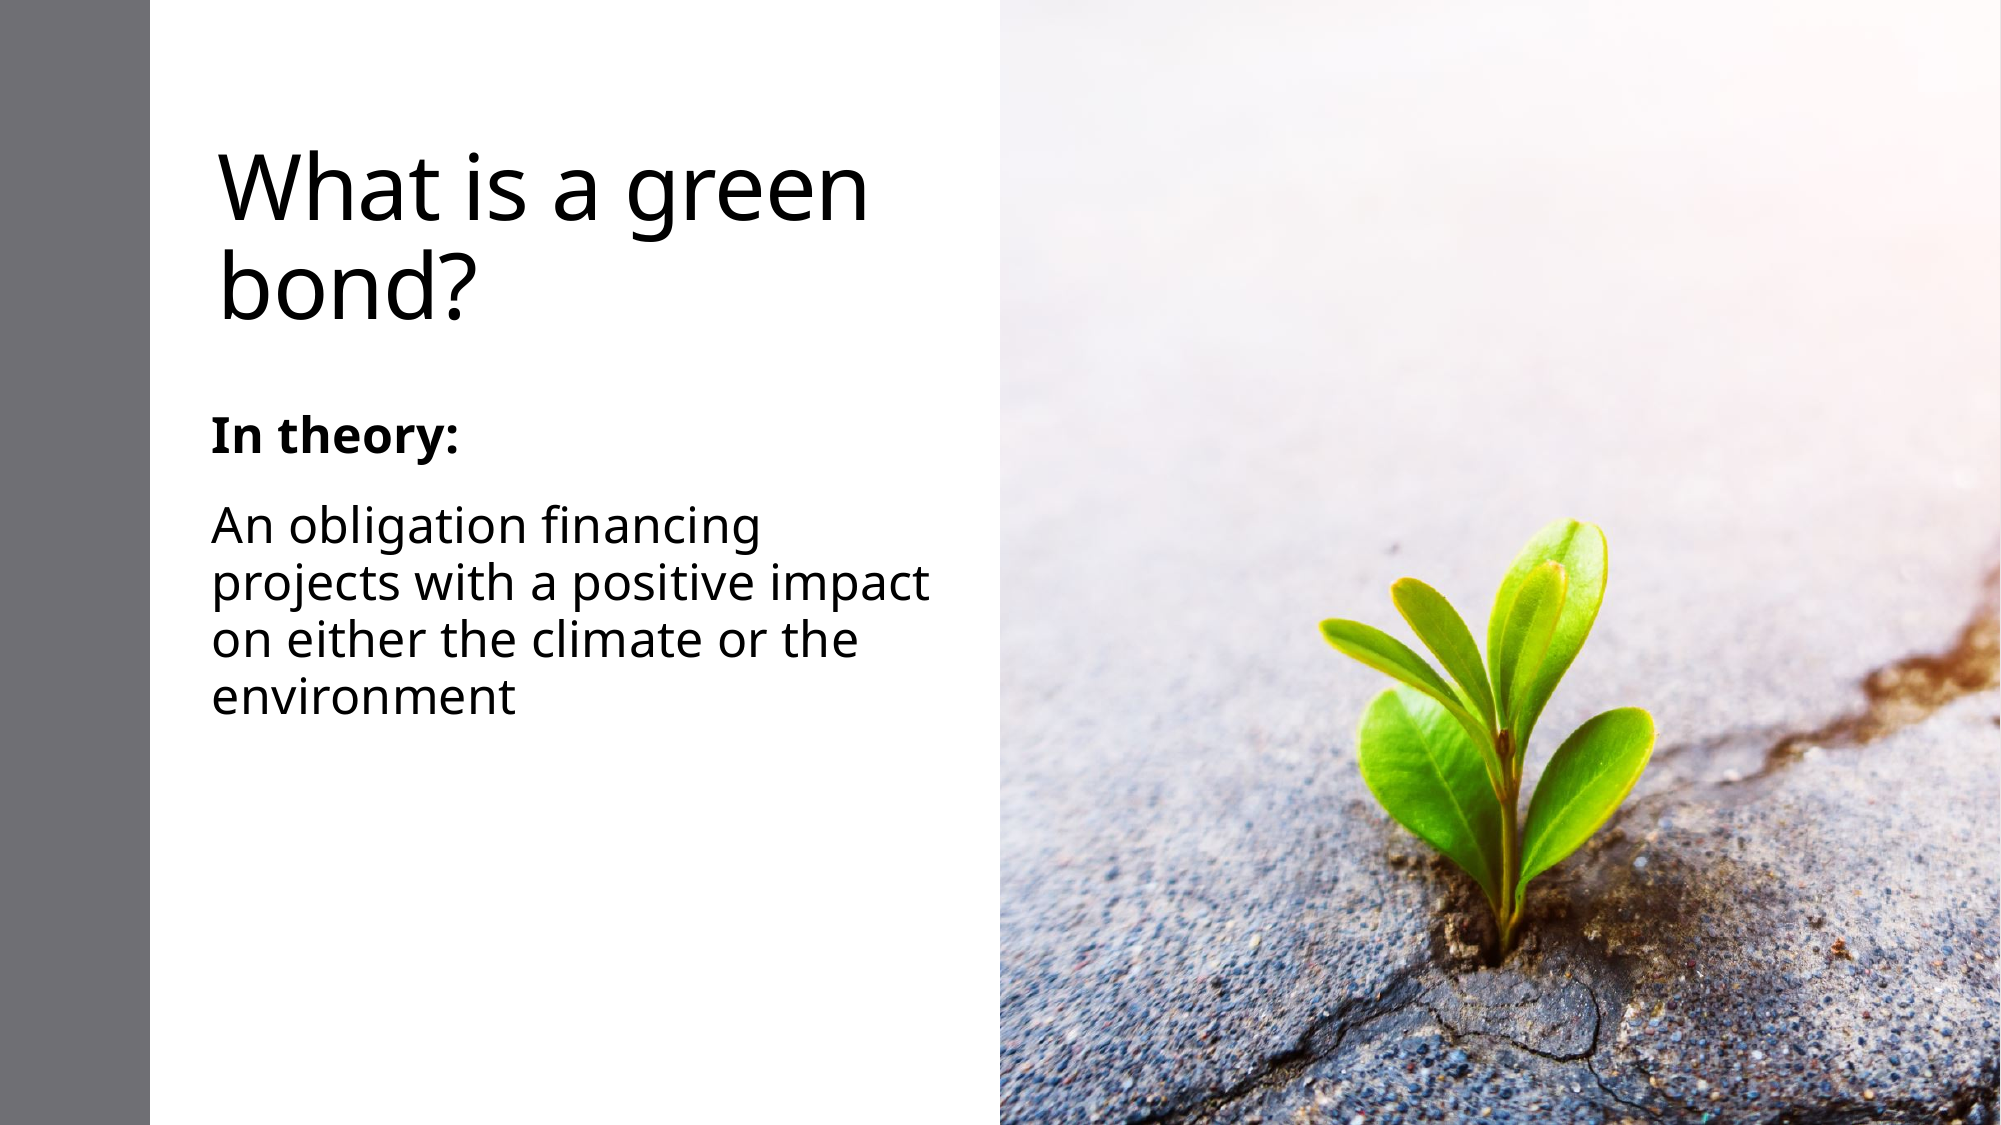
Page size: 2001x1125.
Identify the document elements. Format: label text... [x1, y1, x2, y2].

title What is a green bond? [202, 92, 947, 348]
text_box [0, 0, 151, 1125]
picture [999, 0, 2000, 1125]
list In theory: An obligation financing projects with a positive impact on either the climate or the environment [196, 399, 947, 1032]
